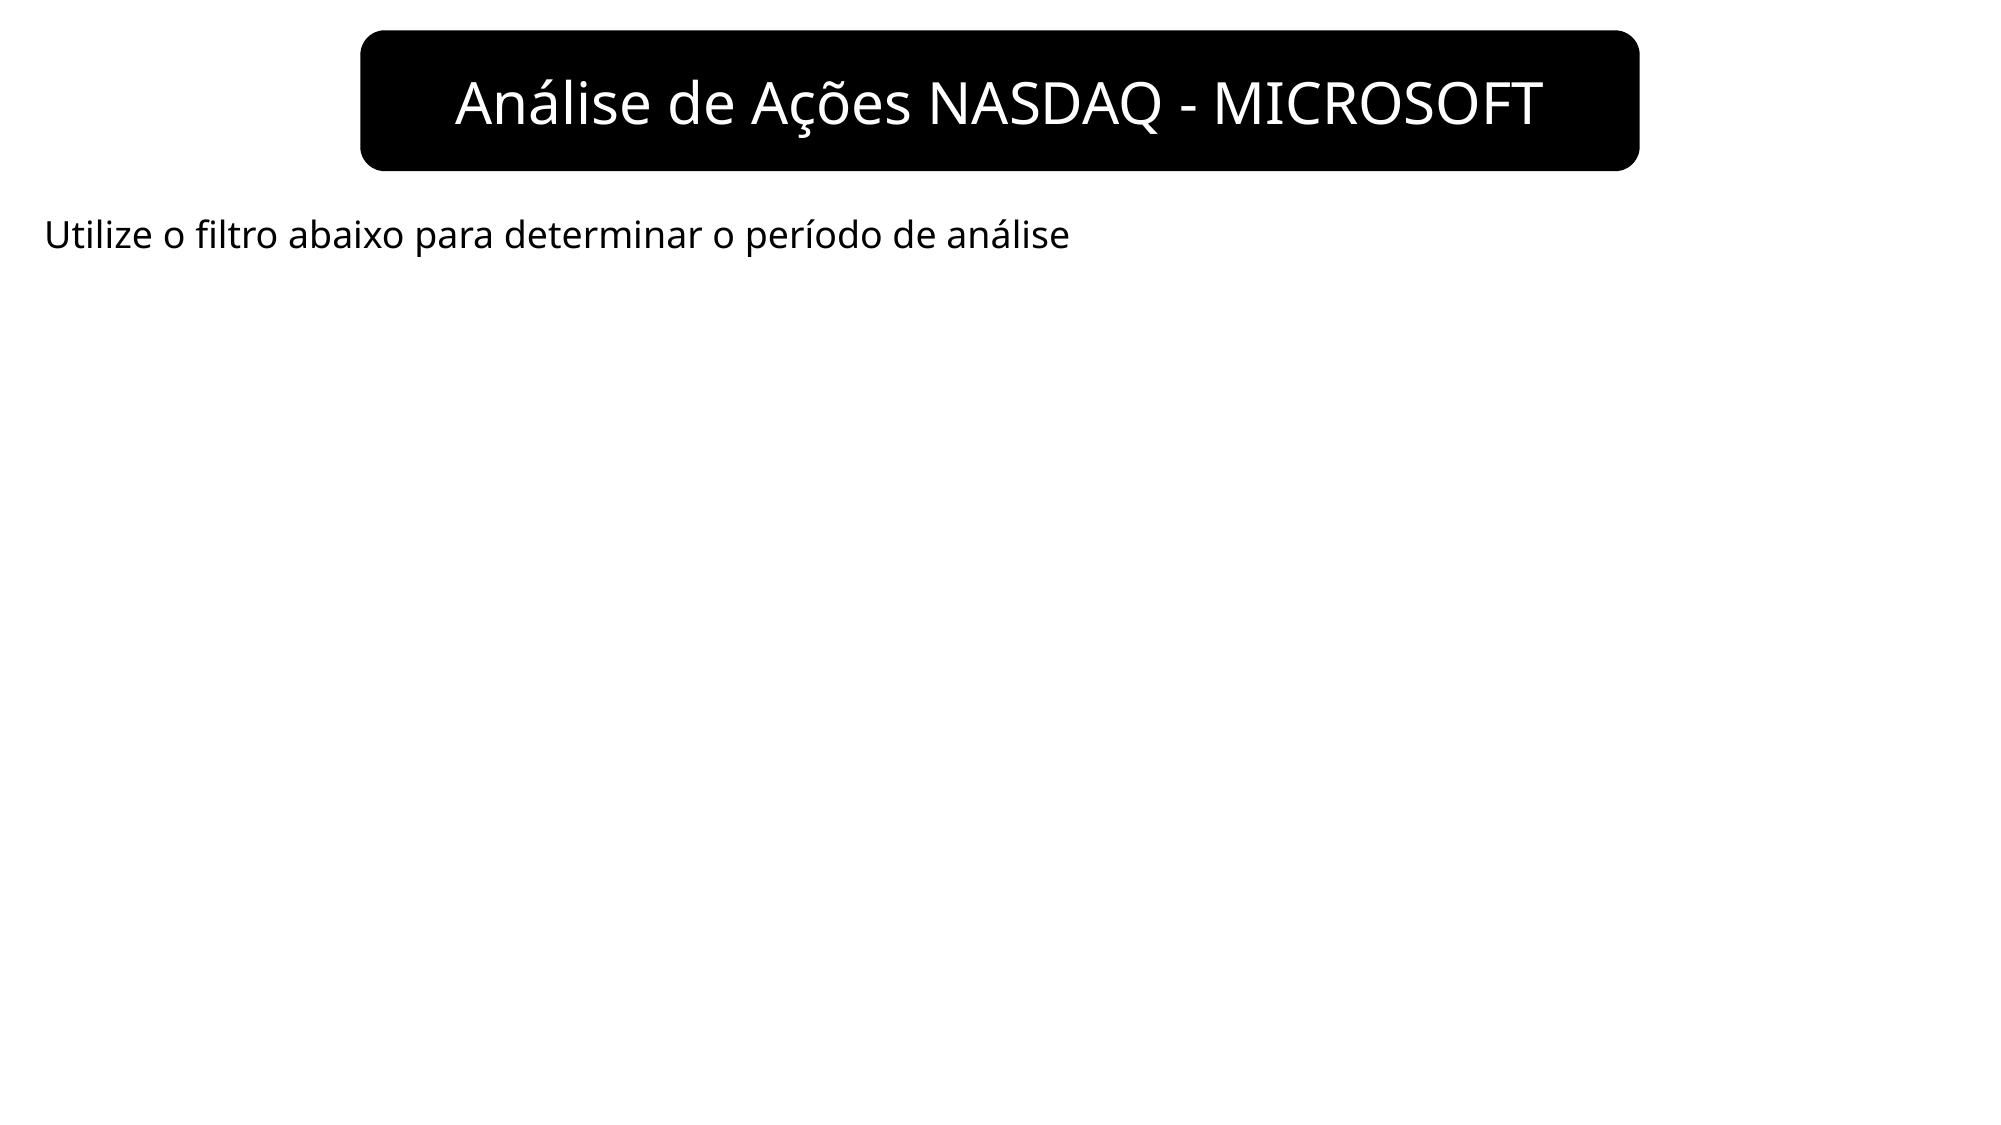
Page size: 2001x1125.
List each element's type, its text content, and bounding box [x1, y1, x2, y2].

text_box Utilize o filtro abaixo para determinar o período de análise [29, 203, 1181, 264]
text_box Análise de Ações NASDAQ - MICROSOFT [360, 30, 1640, 172]
